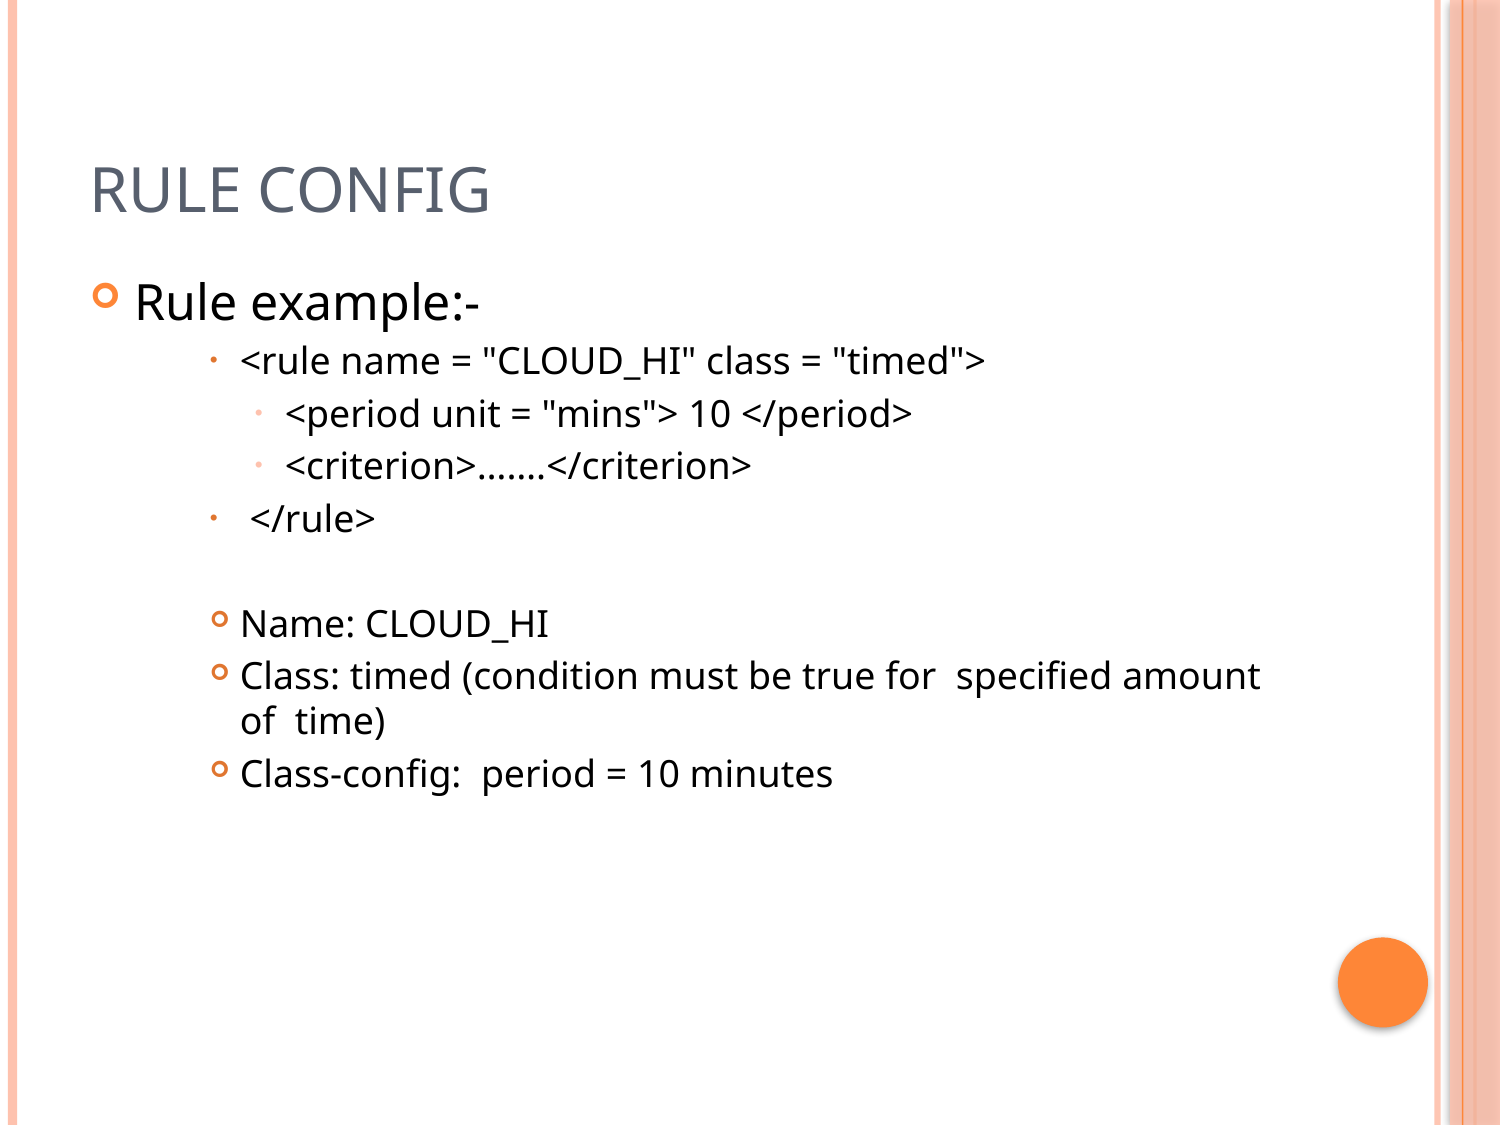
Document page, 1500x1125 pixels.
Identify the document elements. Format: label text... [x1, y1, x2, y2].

list Rule example:- <rule name = "CLOUD_HI" class = "timed"> <period unit = "mins"> 10 </period> <criterion>…….</criterion> </rule> Name: CLOUD_HI Class: timed (condition must be true for specified amount of time) Class-config: period = 10 minutes [75, 262, 1300, 1062]
title Rule config [75, 45, 1300, 233]
